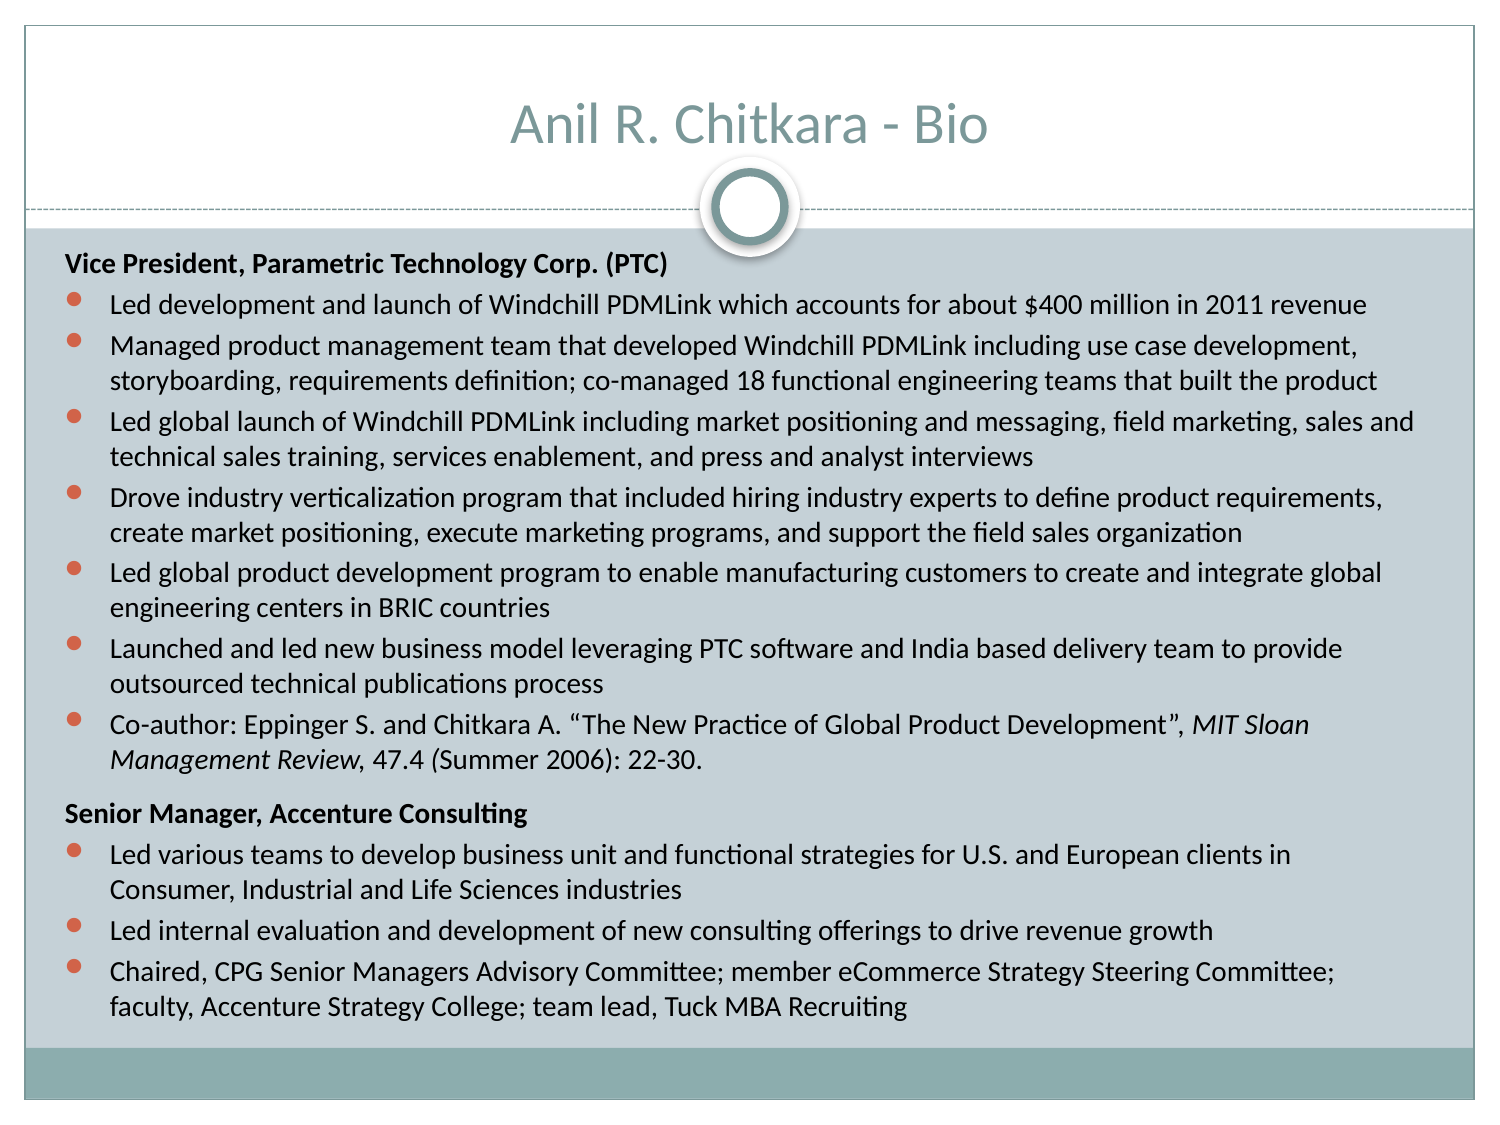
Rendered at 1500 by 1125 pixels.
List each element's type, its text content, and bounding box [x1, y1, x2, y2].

text_box Vice President, Parametric Technology Corp. (PTC) Led development and launch of Windchill PDMLink which accounts for about $400 million in 2011 revenue Managed product management team that developed Windchill PDMLink including use case development, storyboarding, requirements definition; co-managed 18 functional engineering teams that built the product Led global launch of Windchill PDMLink including market positioning and messaging, field marketing, sales and technical sales training, services enablement, and press and analyst interviews Drove industry verticalization program that included hiring industry experts to define product requirements, create market positioning, execute marketing programs, and support the field sales organization Led global product development program to enable manufacturing customers to create and integrate global engineering centers in BRIC countries Launched and led new business model leveraging PTC software and India based delivery team to provide outsourced technical publications process Co-author: Eppinger S. and Chitkara A. “The New Practice of Global Product Development”, MIT Sloan Management Review, 47.4 (Summer 2006): 22-30. [49, 237, 1463, 750]
text_box Senior Manager, Accenture Consulting Led various teams to develop business unit and functional strategies for U.S. and European clients in Consumer, Industrial and Life Sciences industries Led internal evaluation and development of new consulting offerings to drive revenue growth Chaired, CPG Senior Managers Advisory Committee; member eCommerce Strategy Steering Committee; faculty, Accenture Strategy College; team lead, Tuck MBA Recruiting [50, 787, 1438, 1063]
title Anil R. Chitkara - Bio [75, 57, 1425, 163]
